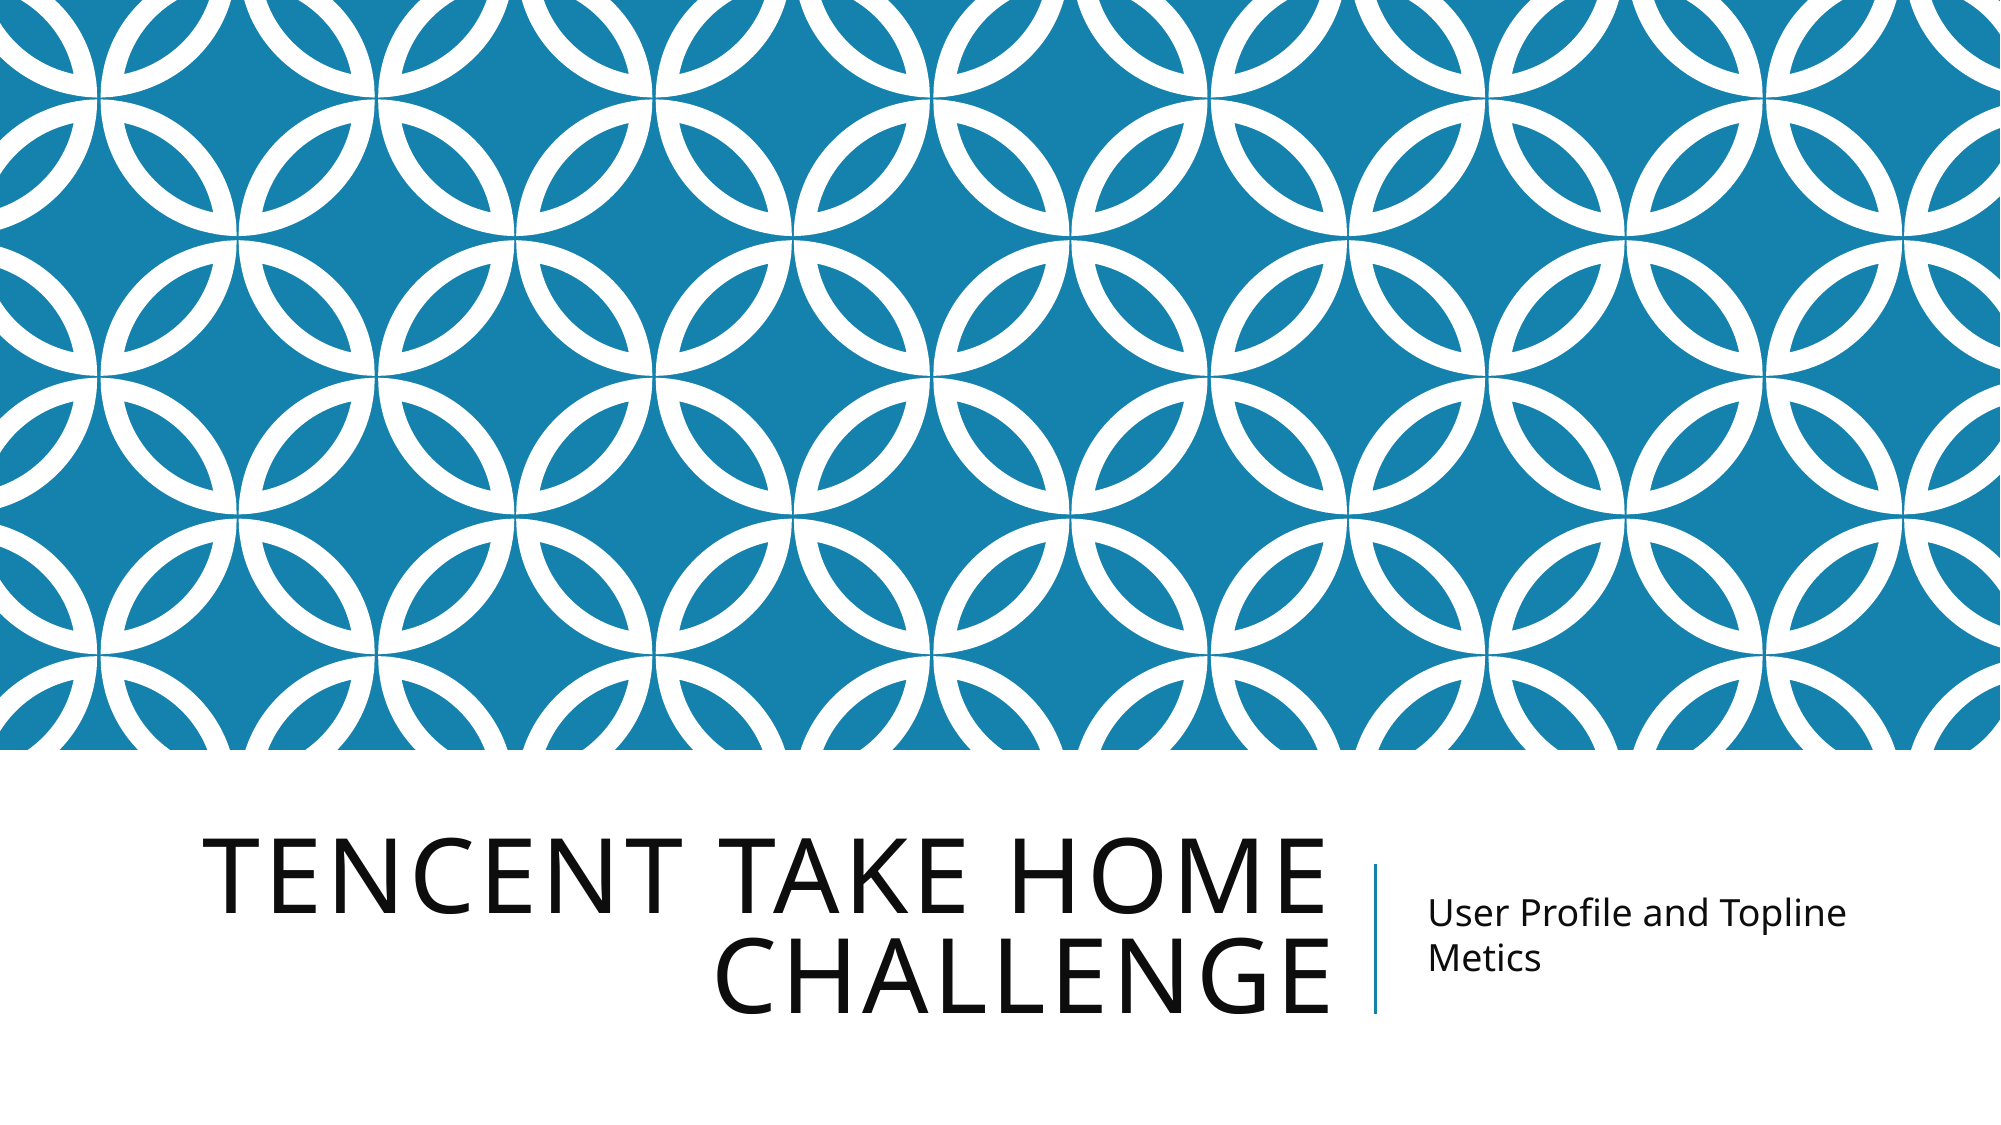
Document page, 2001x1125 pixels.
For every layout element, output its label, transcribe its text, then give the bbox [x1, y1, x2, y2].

subtitle User Profile and Topline Metics [1412, 813, 1938, 1054]
title TenCENT Take Home Challenge [75, 813, 1350, 1054]
